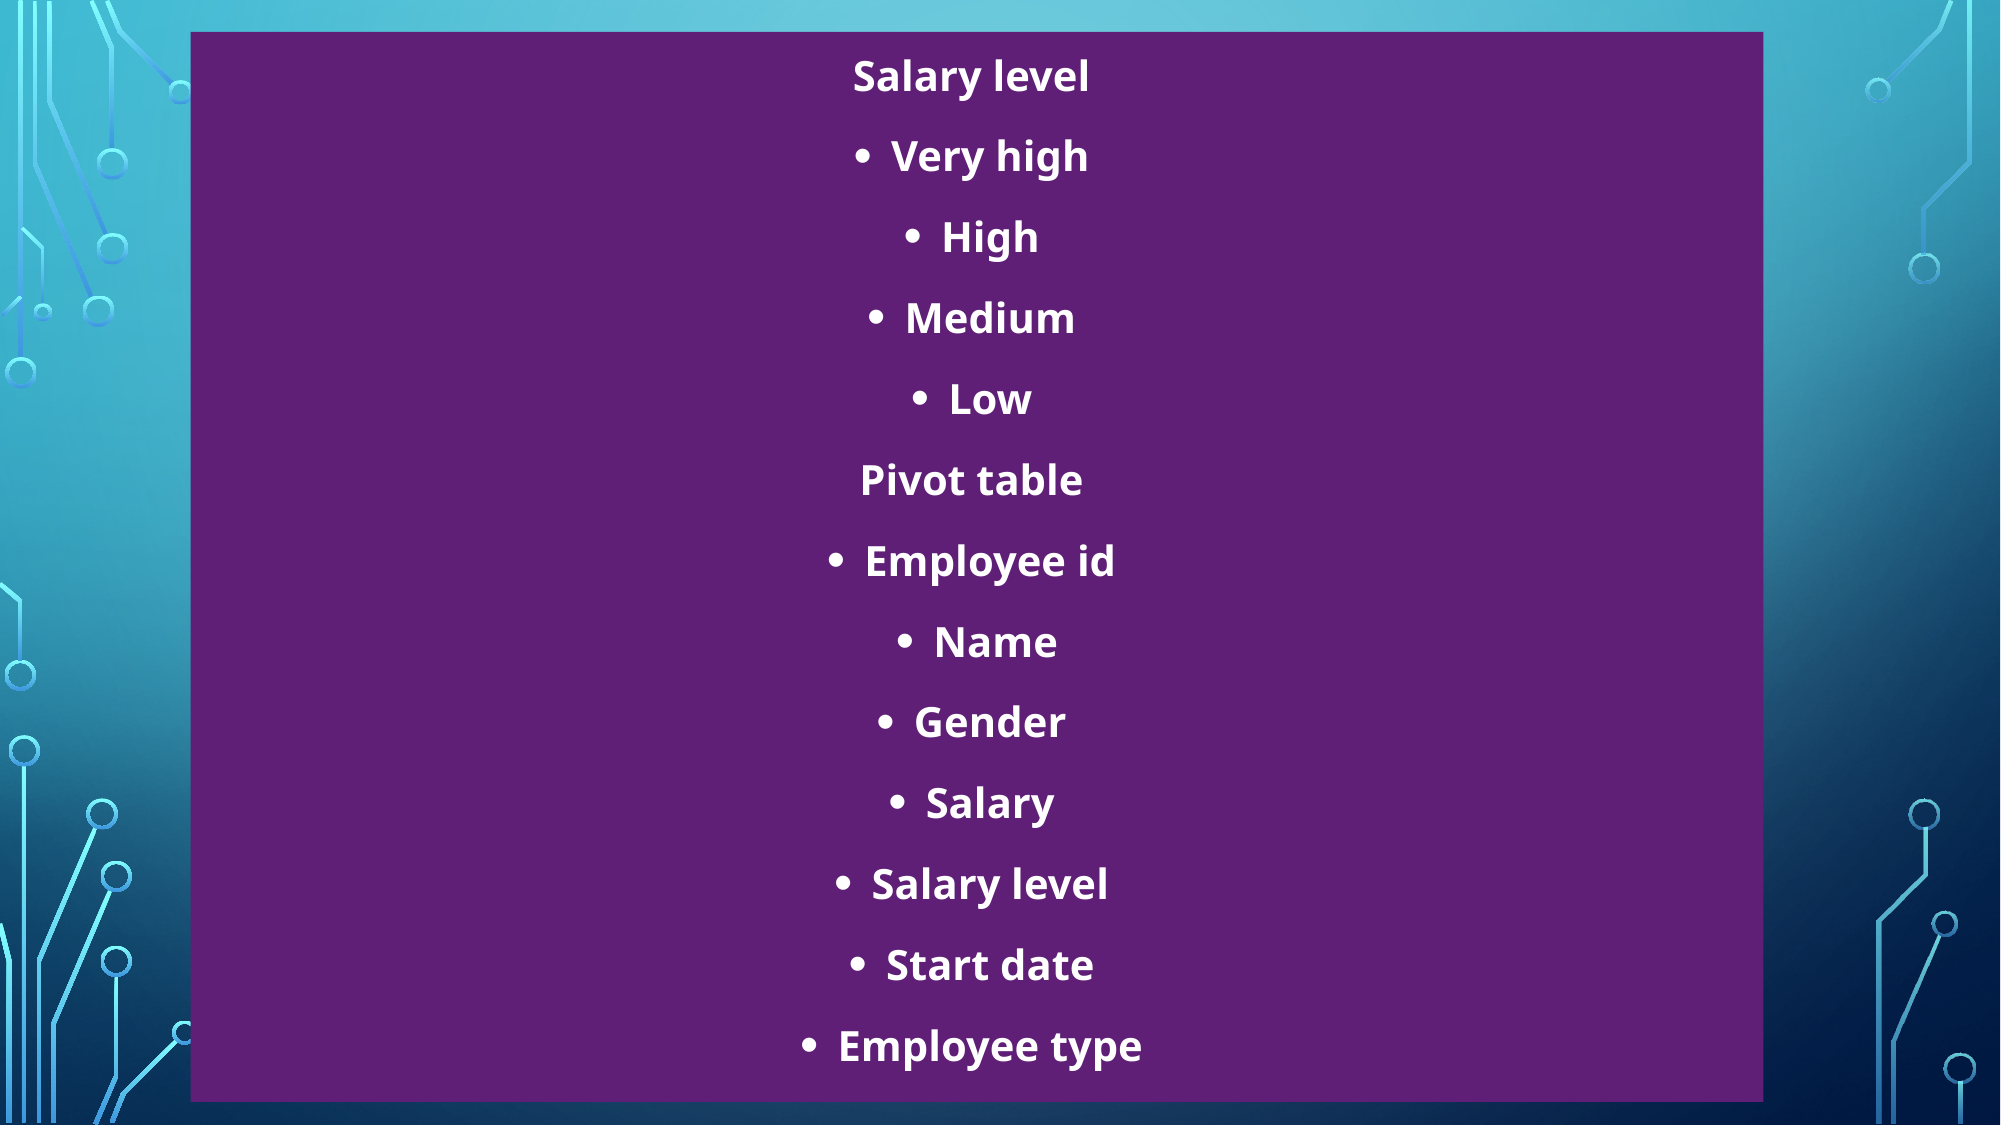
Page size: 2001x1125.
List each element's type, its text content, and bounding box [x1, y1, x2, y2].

list Salary level Very high High Medium Low Pivot table Employee id Name Gender Salary Salary level Start date Employee type [190, 31, 1764, 1102]
